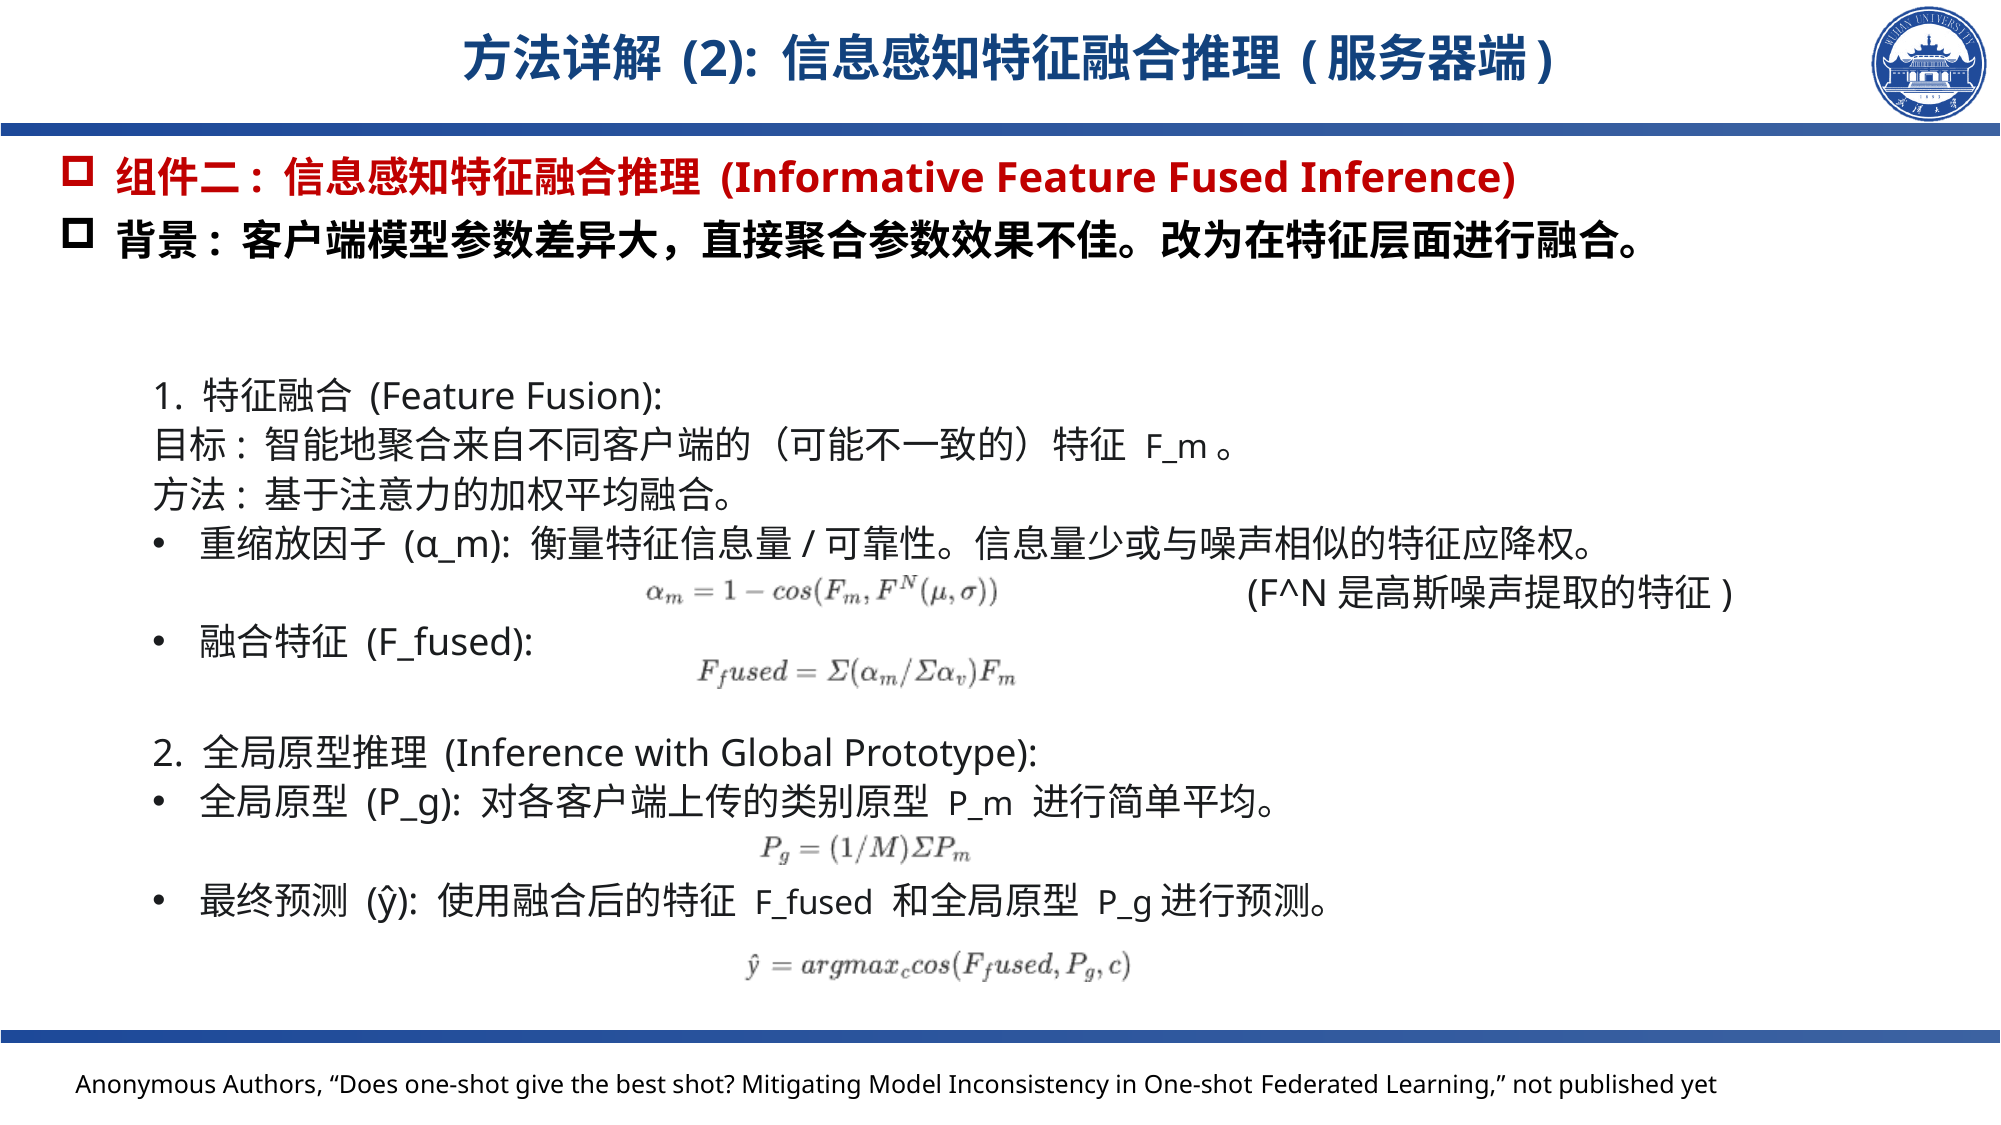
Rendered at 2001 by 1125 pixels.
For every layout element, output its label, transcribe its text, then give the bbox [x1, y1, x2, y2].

text_box Anonymous Authors, “Does one-shot give the best shot? Mitigating Model Inconsistency in One-shot Federated Learning,” not published yet [60, 1060, 1816, 1106]
picture [415, 575, 1242, 612]
text_box 1. 特征融合 (Feature Fusion): 目标: 智能地聚合来自不同客户端的（可能不一致的）特征 F_m。 方法: 基于注意力的加权平均融合。 重缩放因子 (α_m): 衡量特征信息量/可靠性。信息量少或与噪声相似的特征应降权。 (F^N是高斯噪声提取的特征) 融合特征 (F_fused): [100, 364, 1748, 707]
picture [734, 948, 1242, 982]
slide_number [1642, 1050, 1956, 1125]
text_box 方法详解 (2): 信息感知特征融合推理 (服务器端) [342, 18, 1674, 126]
picture [683, 655, 1192, 689]
picture [746, 832, 1254, 865]
text_box 2. 全局原型推理 (Inference with Global Prototype): 全局原型 (P_g): 对各客户端上传的类别原型 P_m 进行简单平均。 最终预测 (ŷ): 使用融合后的特征 F_fused 和全局原型 P_g进行预测。 [100, 721, 1713, 974]
text_box 组件二: 信息感知特征融合推理 (Informative Feature Fused Inference) 背景: 客户端模型参数差异大，直接聚合参数效果不佳。改为在特征层面进行融合。 [44, 143, 1918, 271]
